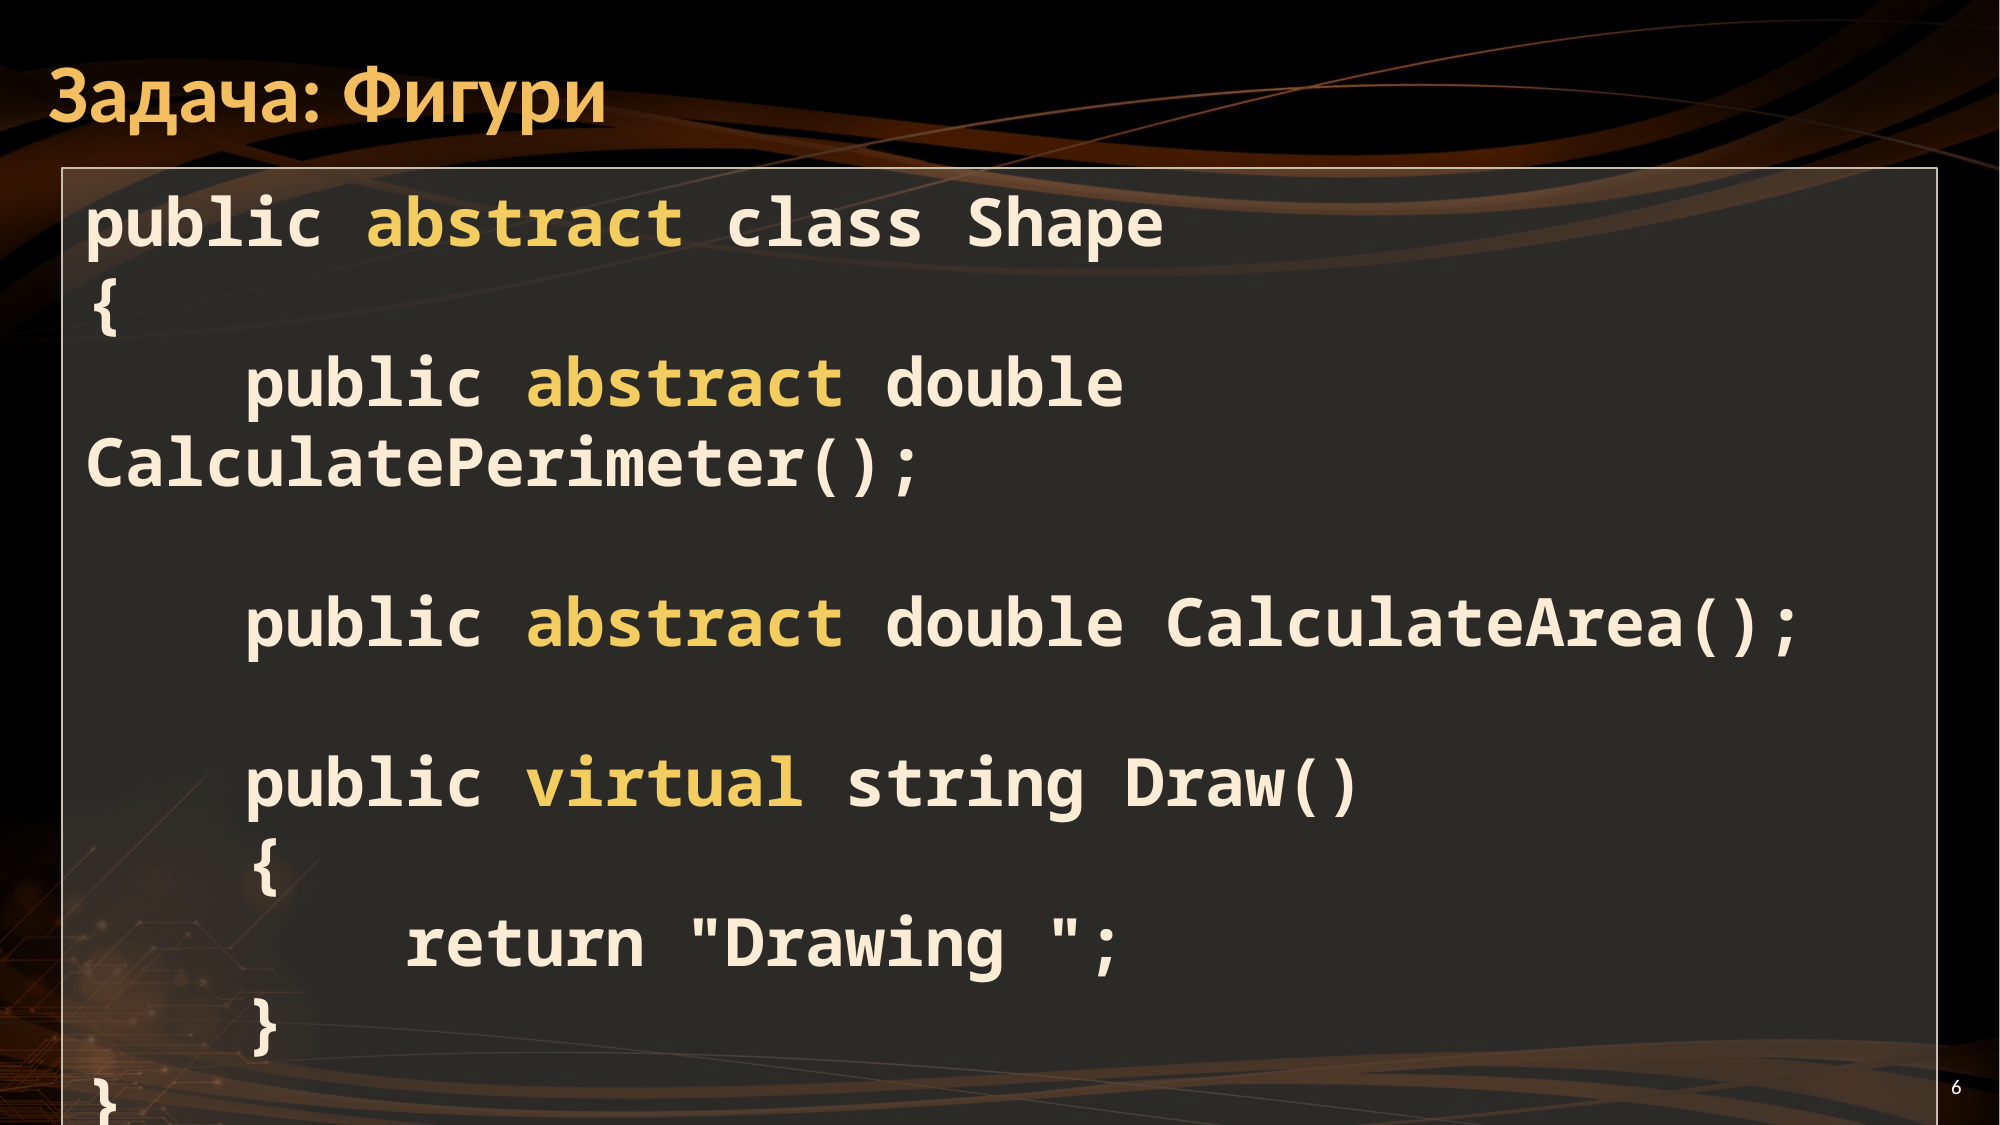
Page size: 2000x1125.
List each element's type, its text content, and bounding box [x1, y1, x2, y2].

picture [0, 0, 2000, 1125]
text_box public abstract class Shape { public abstract double CalculatePerimeter(); public abstract double CalculateArea(); public virtual string Draw() { return "Drawing "; } } [62, 168, 1938, 1125]
slide_number 6 [1897, 1070, 1968, 1103]
title Задача: Фигури [30, 6, 1968, 189]
